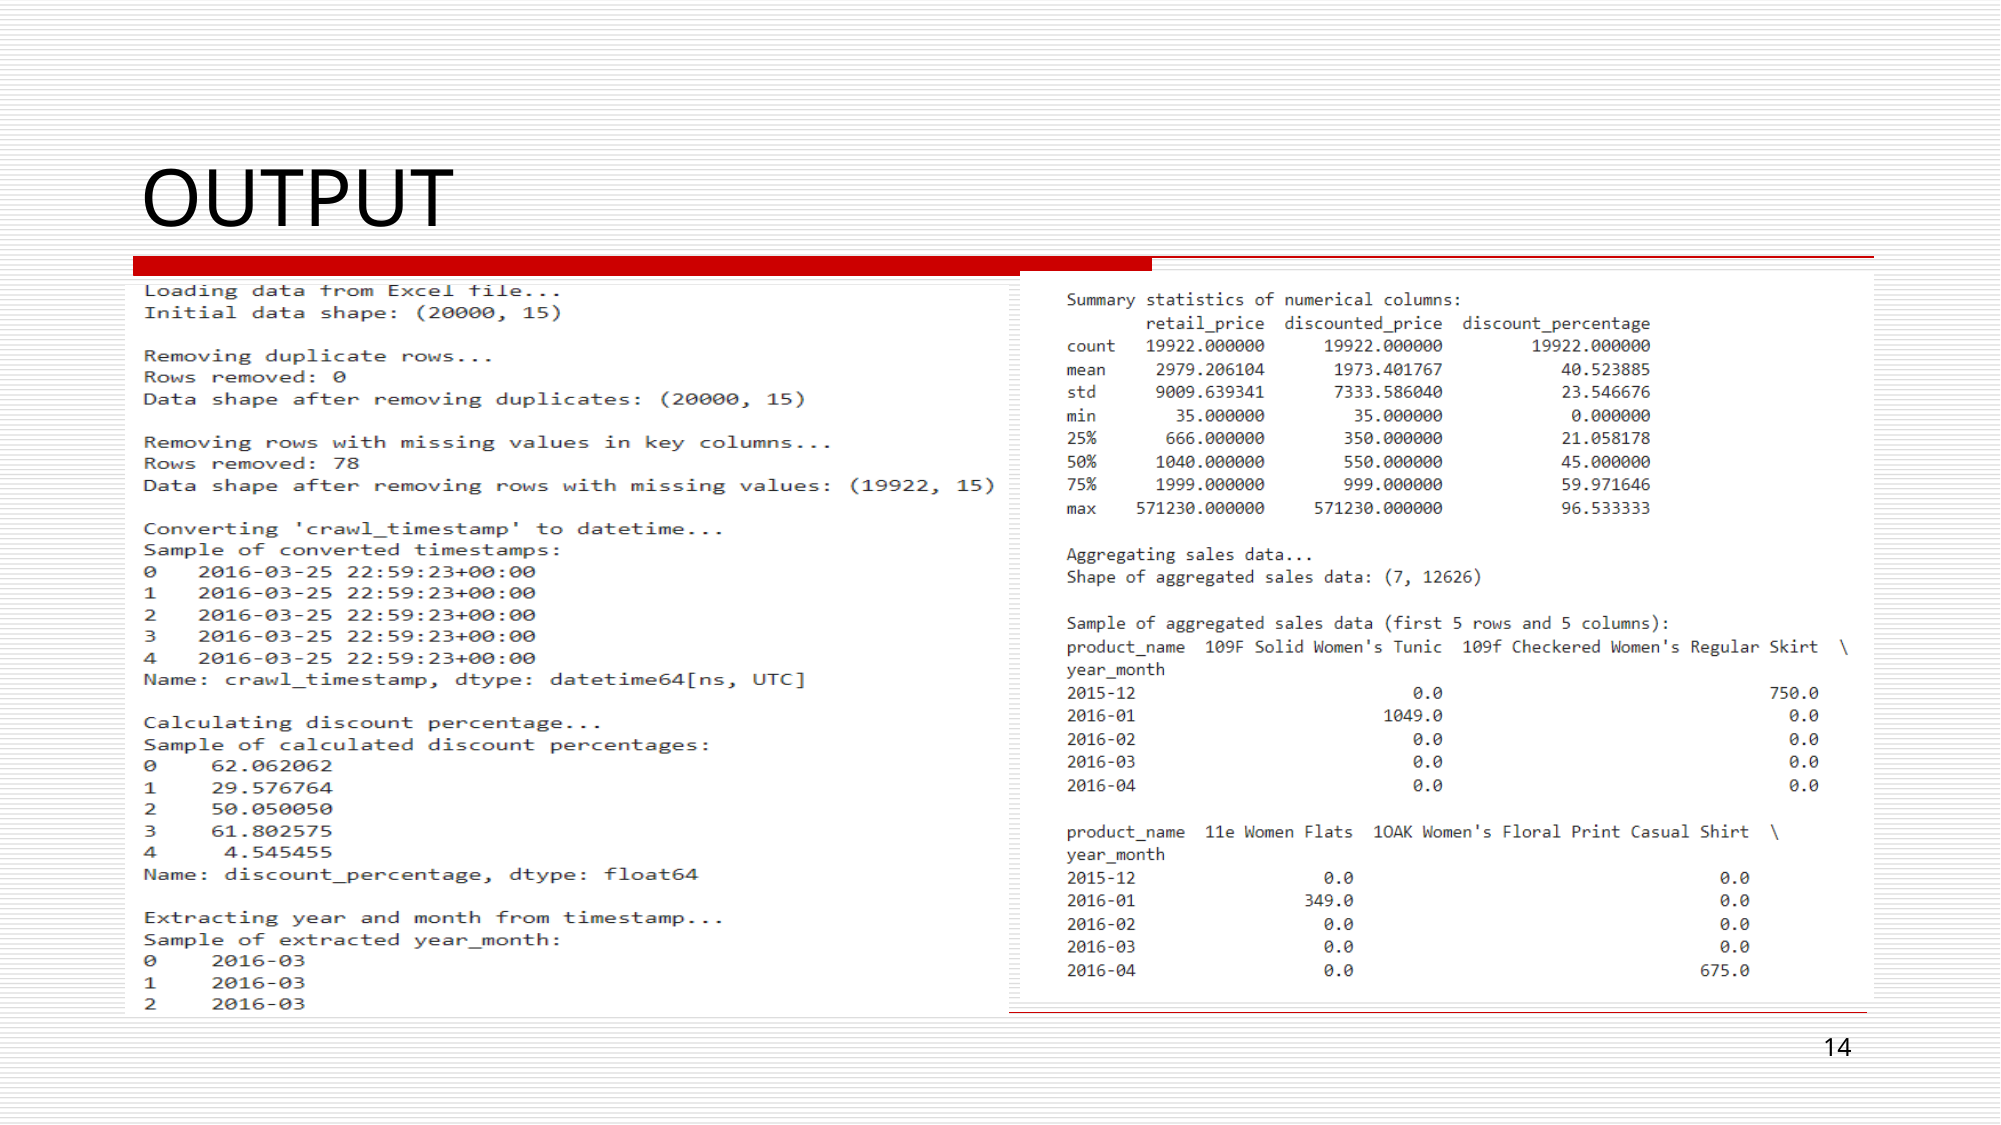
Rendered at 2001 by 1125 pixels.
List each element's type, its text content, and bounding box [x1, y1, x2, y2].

slide_number ‹#› [1433, 1024, 1867, 1103]
title OUTPUT [125, 50, 1876, 250]
picture [0, 0, 2001, 1125]
